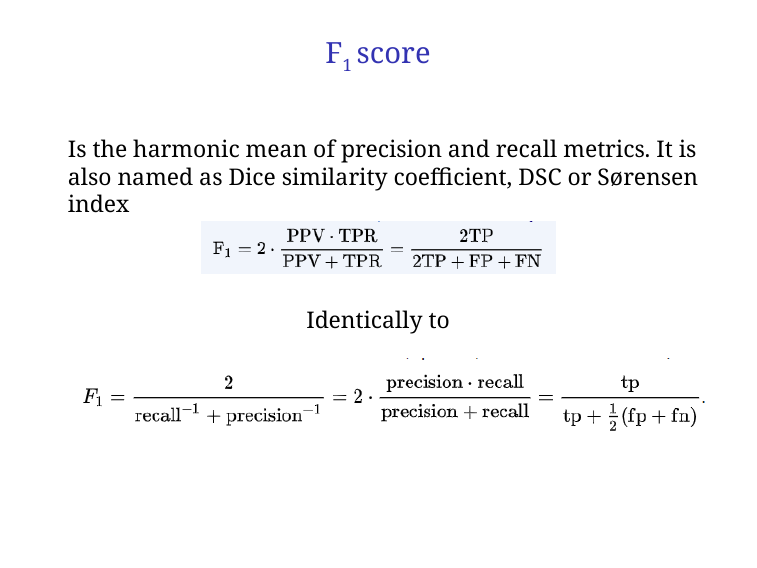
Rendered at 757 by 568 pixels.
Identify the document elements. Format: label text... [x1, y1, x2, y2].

text_box Identically to [291, 298, 465, 341]
title F1 score [0, 34, 757, 70]
picture [200, 221, 556, 274]
picture [65, 358, 718, 442]
text_box Is the harmonic mean of precision and recall metrics. It is also named as Dice similarity coefficient, DSC or Sørensen index [53, 127, 729, 225]
